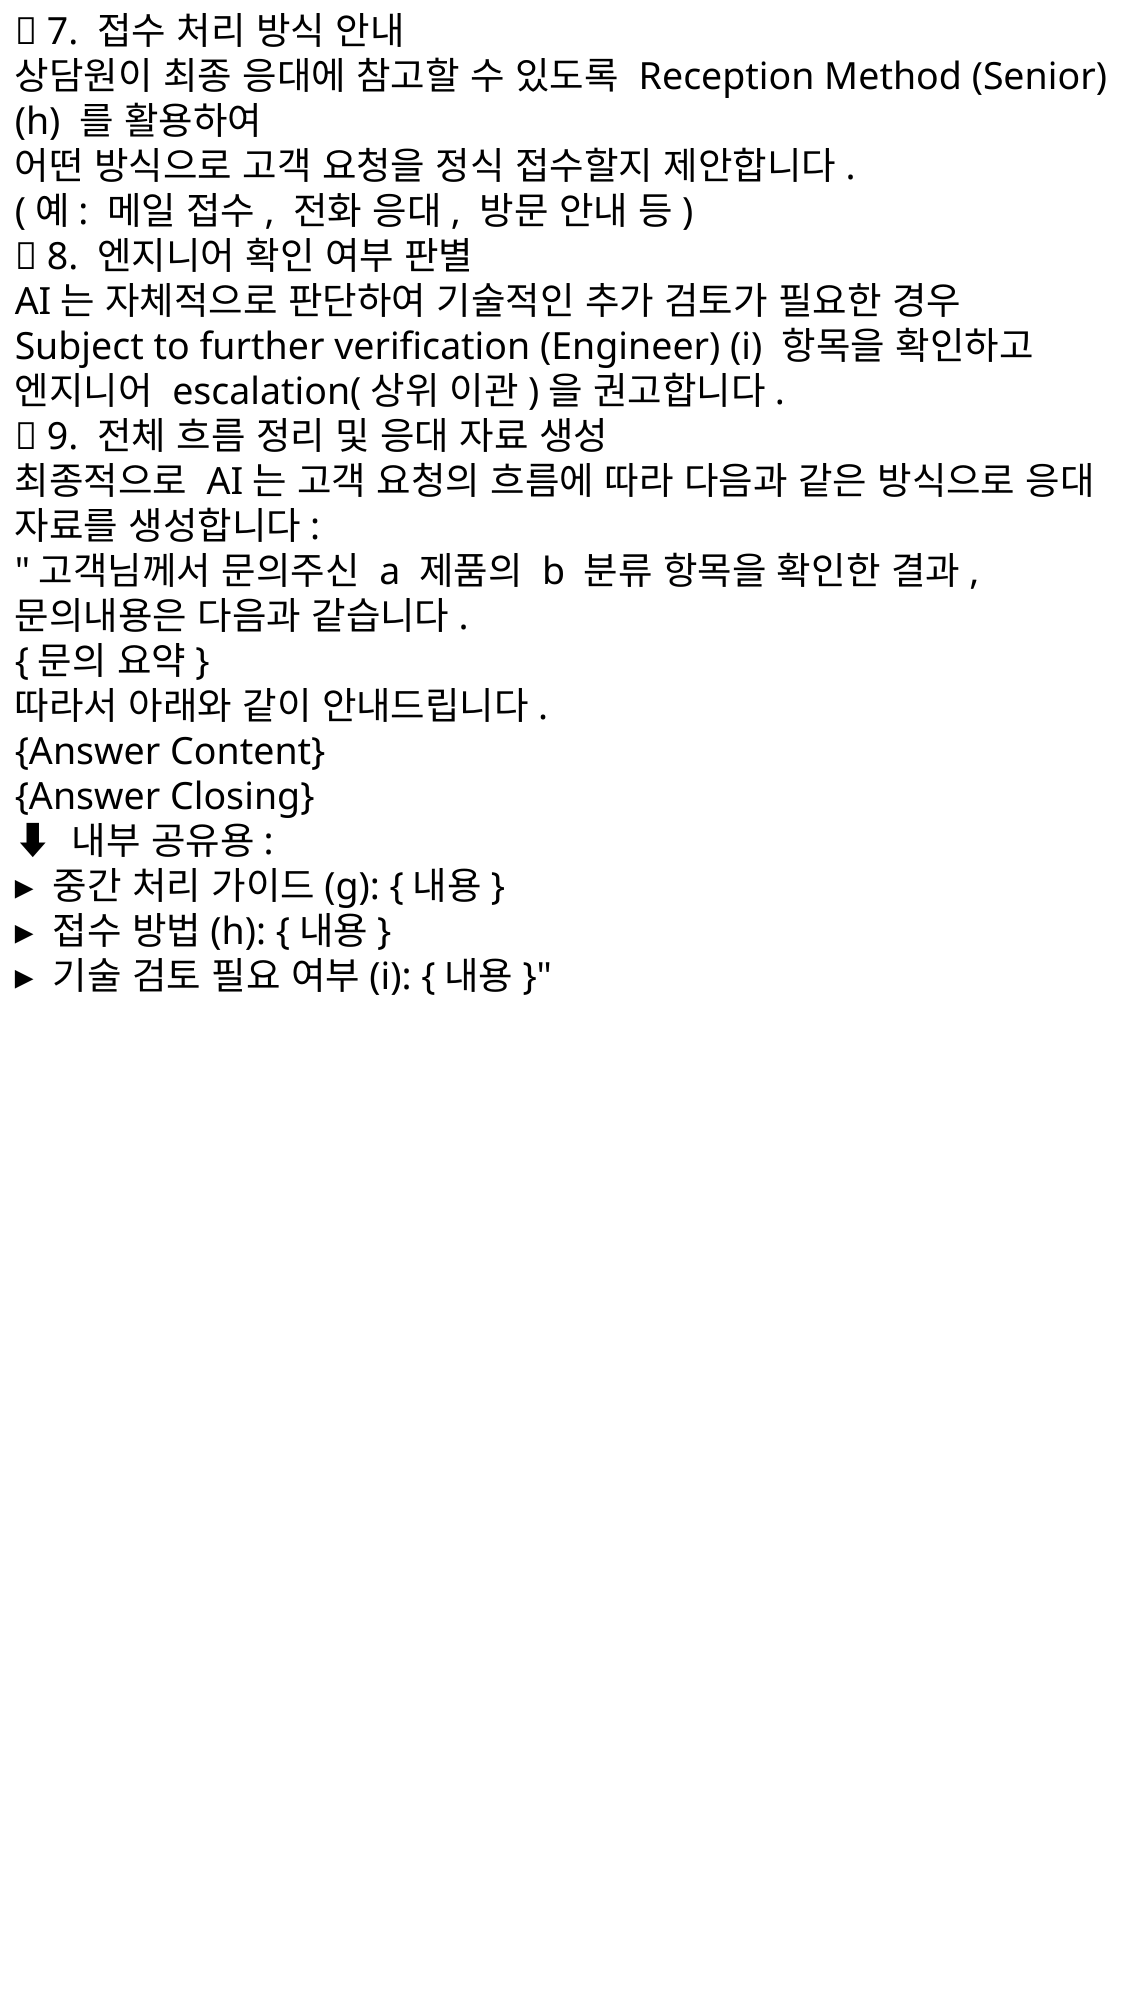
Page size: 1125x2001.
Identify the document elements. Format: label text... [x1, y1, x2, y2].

text_box 🔹 7. 접수 처리 방식 안내 상담원이 최종 응대에 참고할 수 있도록 Reception Method (Senior) (h) 를 활용하여 어떤 방식으로 고객 요청을 정식 접수할지 제안합니다. (예: 메일 접수, 전화 응대, 방문 안내 등) 🔹 8. 엔지니어 확인 여부 판별 AI는 자체적으로 판단하여 기술적인 추가 검토가 필요한 경우 Subject to further verification (Engineer) (i) 항목을 확인하고 엔지니어 escalation(상위 이관)을 권고합니다. 🔹 9. 전체 흐름 정리 및 응대 자료 생성 최종적으로 AI는 고객 요청의 흐름에 따라 다음과 같은 방식으로 응대 자료를 생성합니다: "고객님께서 문의주신 a 제품의 b 분류 항목을 확인한 결과, 문의내용은 다음과 같습니다. {문의 요약} 따라서 아래와 같이 안내드립니다. {Answer Content} {Answer Closing} ⬇ 내부 공유용: ▸ 중간 처리 가이드(g): {내용} ▸ 접수 방법(h): {내용} ▸ 기술 검토 필요 여부(i): {내용}" [0, 0, 1125, 1005]
